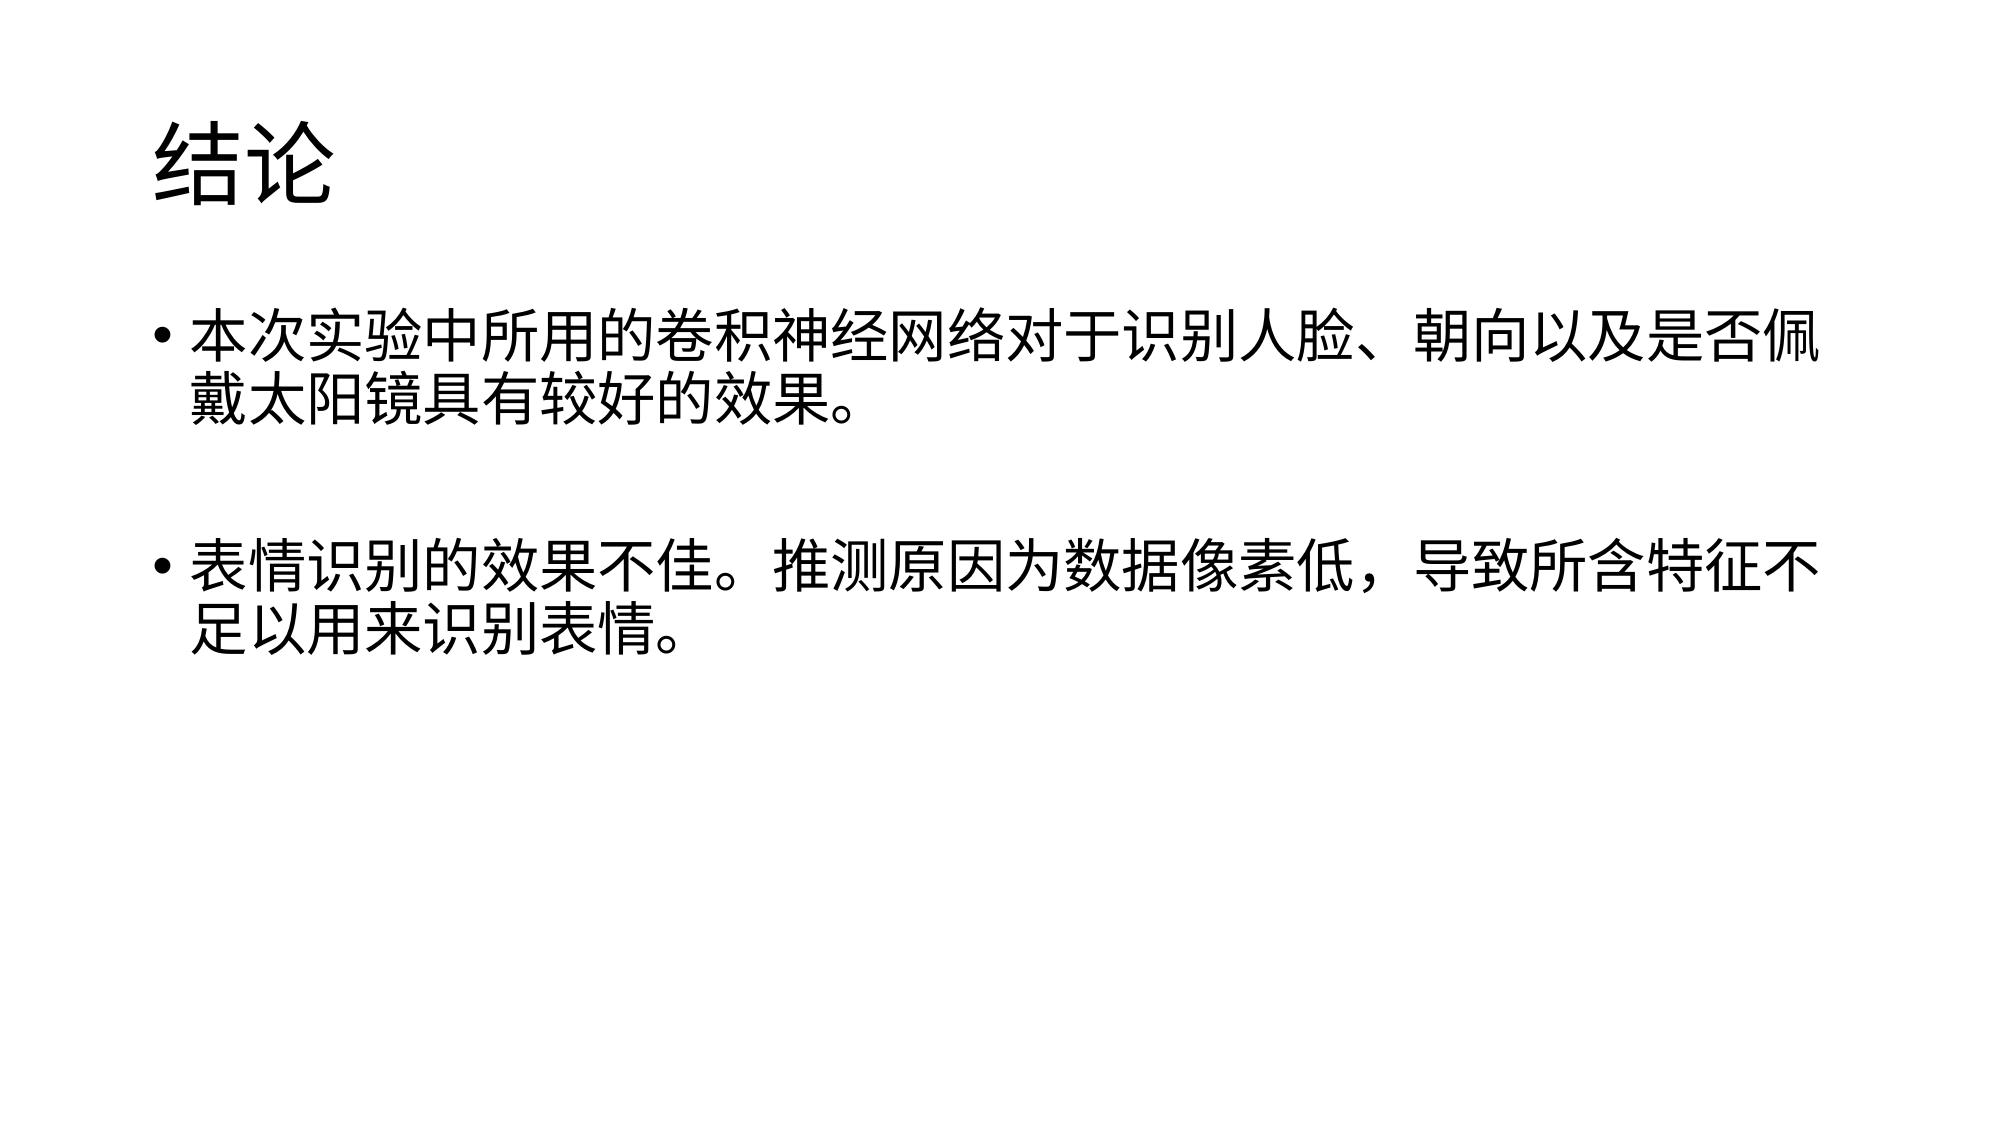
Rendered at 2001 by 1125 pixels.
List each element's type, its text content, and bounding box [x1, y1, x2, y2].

title 结论 [137, 59, 1863, 278]
list 本次实验中所用的卷积神经网络对于识别人脸、朝向以及是否佩戴太阳镜具有较好的效果。 表情识别的效果不佳。推测原因为数据像素低，导致所含特征不足以用来识别表情。 [137, 299, 1863, 1014]
